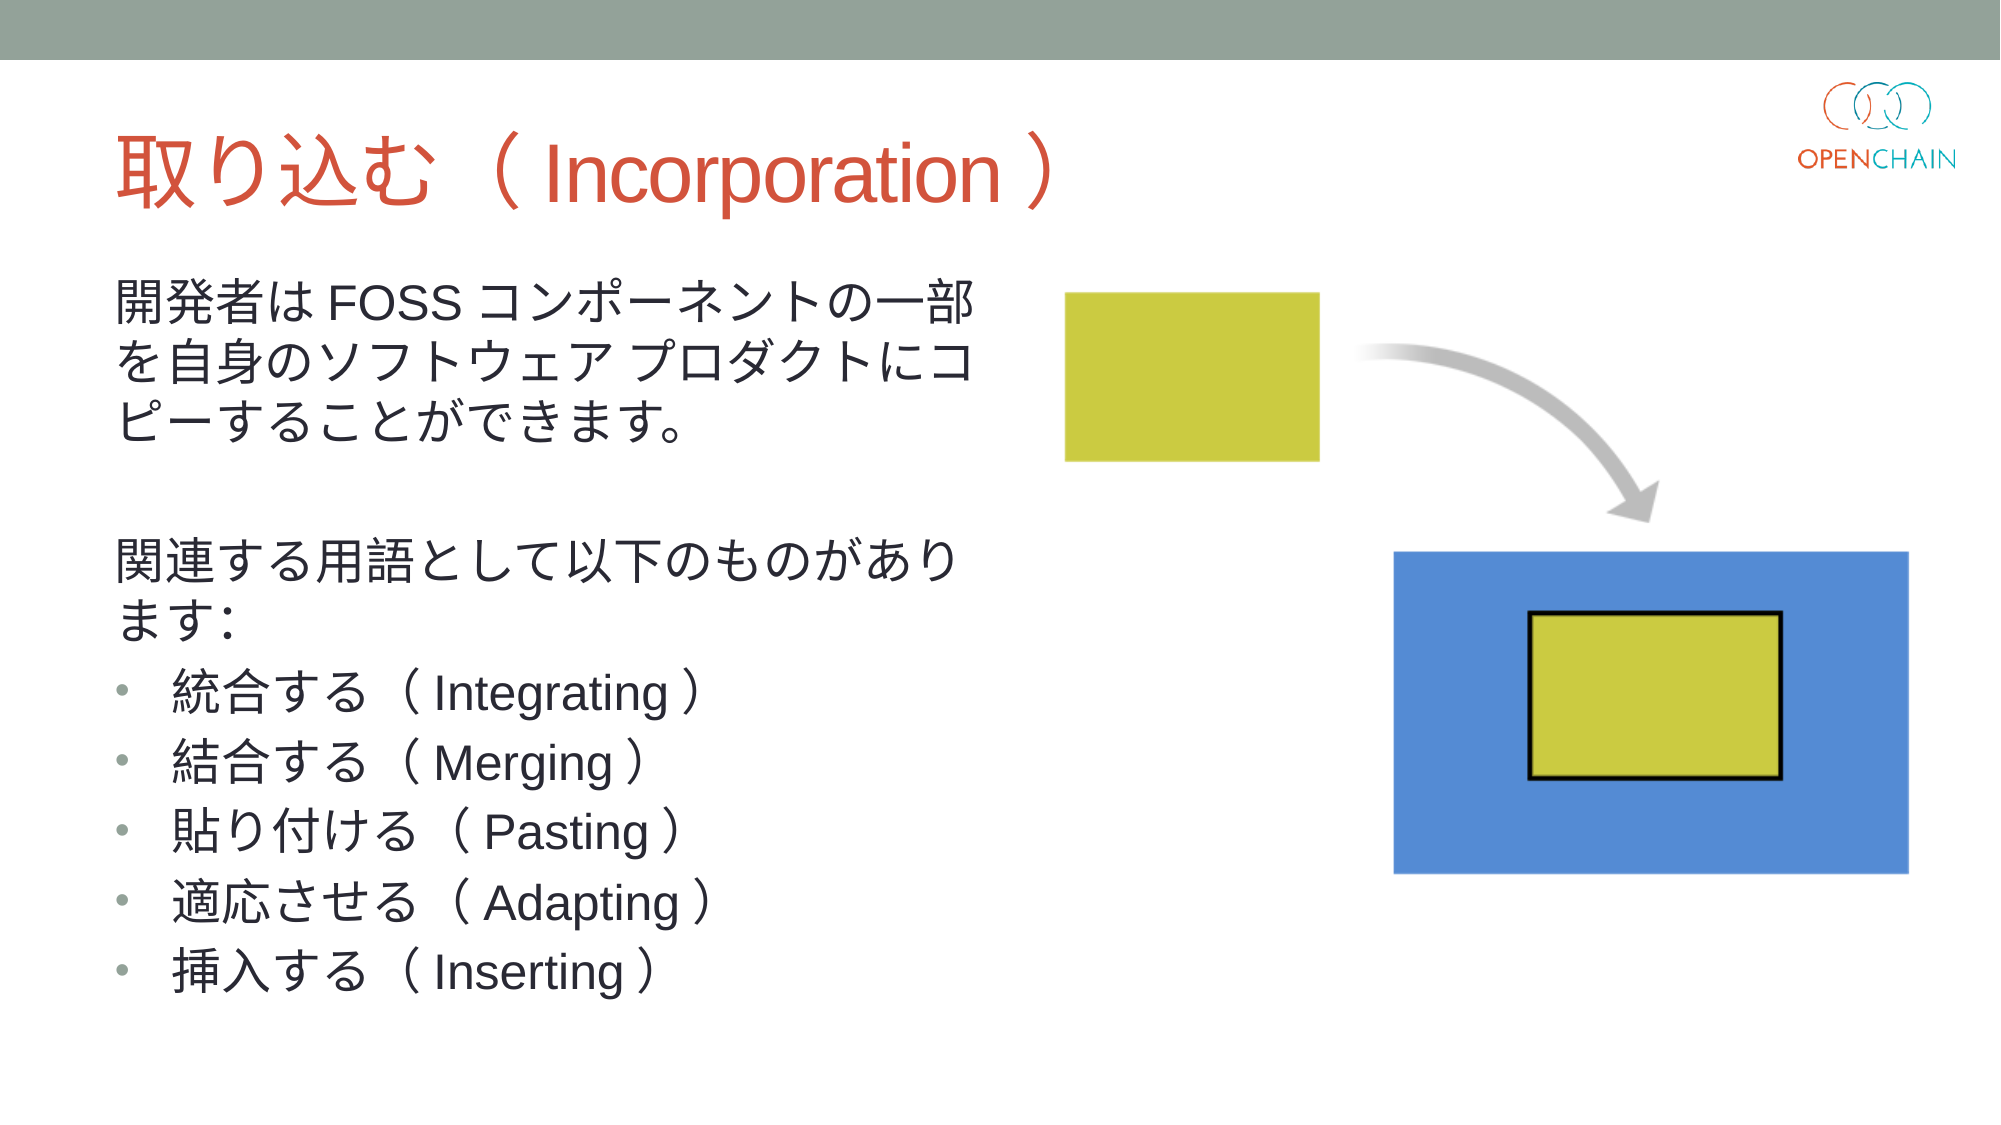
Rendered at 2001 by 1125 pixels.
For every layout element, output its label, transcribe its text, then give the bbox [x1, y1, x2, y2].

picture [872, 225, 2000, 928]
picture [1798, 82, 1955, 169]
list 開発者はFOSSコンポーネントの一部を自身のソフトウェア プロダクトにコピーすることができます。 関連する用語として以下のものがあります： 統合する（Integrating） 結合する（Merging） 貼り付ける（Pasting） 適応させる（Adapting） 挿入する（Inserting） [99, 262, 1026, 1063]
title 取り込む（Incorporation） [99, 87, 1900, 250]
